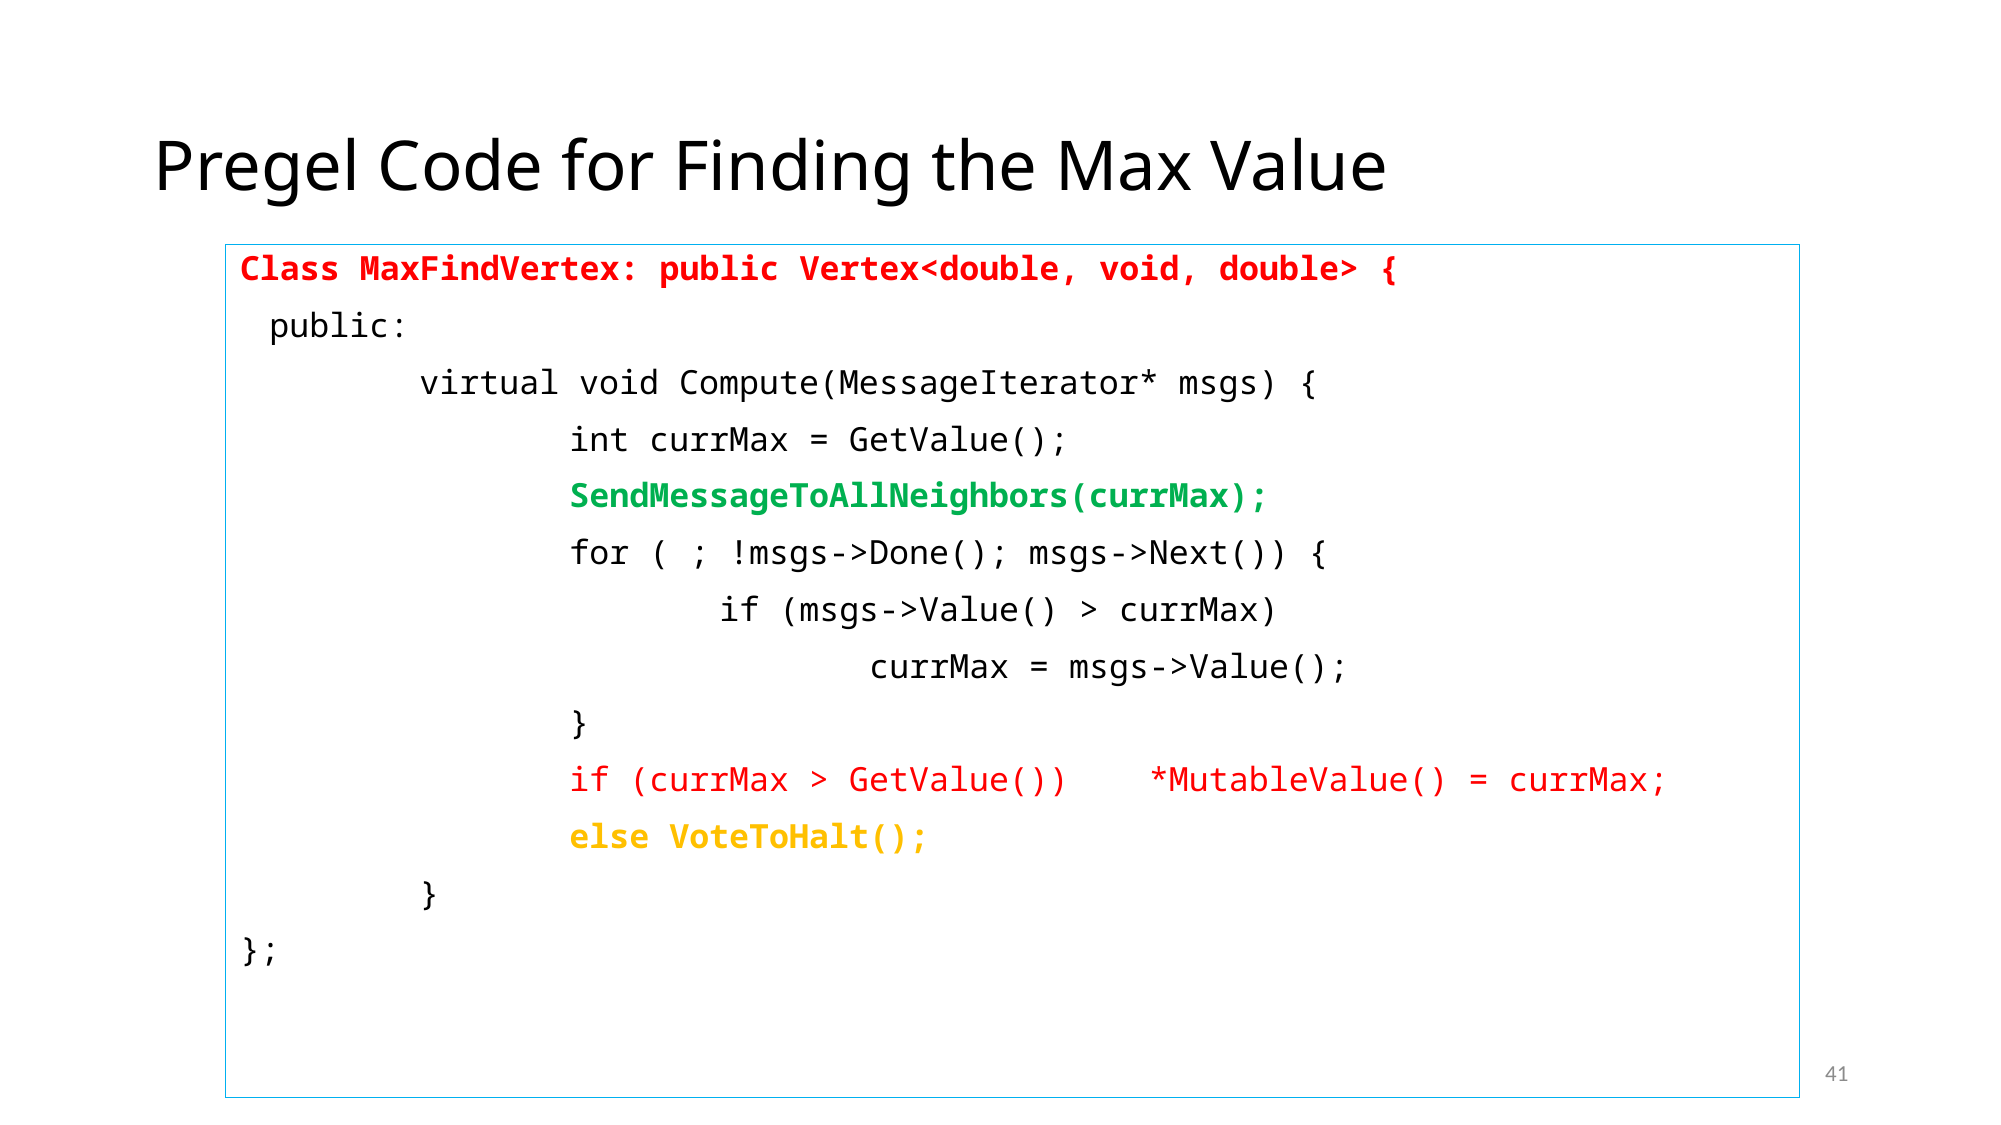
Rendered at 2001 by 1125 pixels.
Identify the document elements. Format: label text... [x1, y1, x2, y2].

slide_number 41 [1413, 1042, 1864, 1103]
list Class MaxFindVertex: public Vertex<double, void, double> { public: virtual void Compute(MessageIterator* msgs) { int currMax = GetValue(); SendMessageToAllNeighbors(currMax); for ( ; !msgs->Done(); msgs->Next()) { if (msgs->Value() > currMax) currMax = msgs->Value(); } if (currMax > GetValue()) *MutableValue() = currMax; else VoteToHalt(); } }; [225, 244, 1800, 1098]
title Pregel Code for Finding the Max Value [138, 60, 1864, 278]
